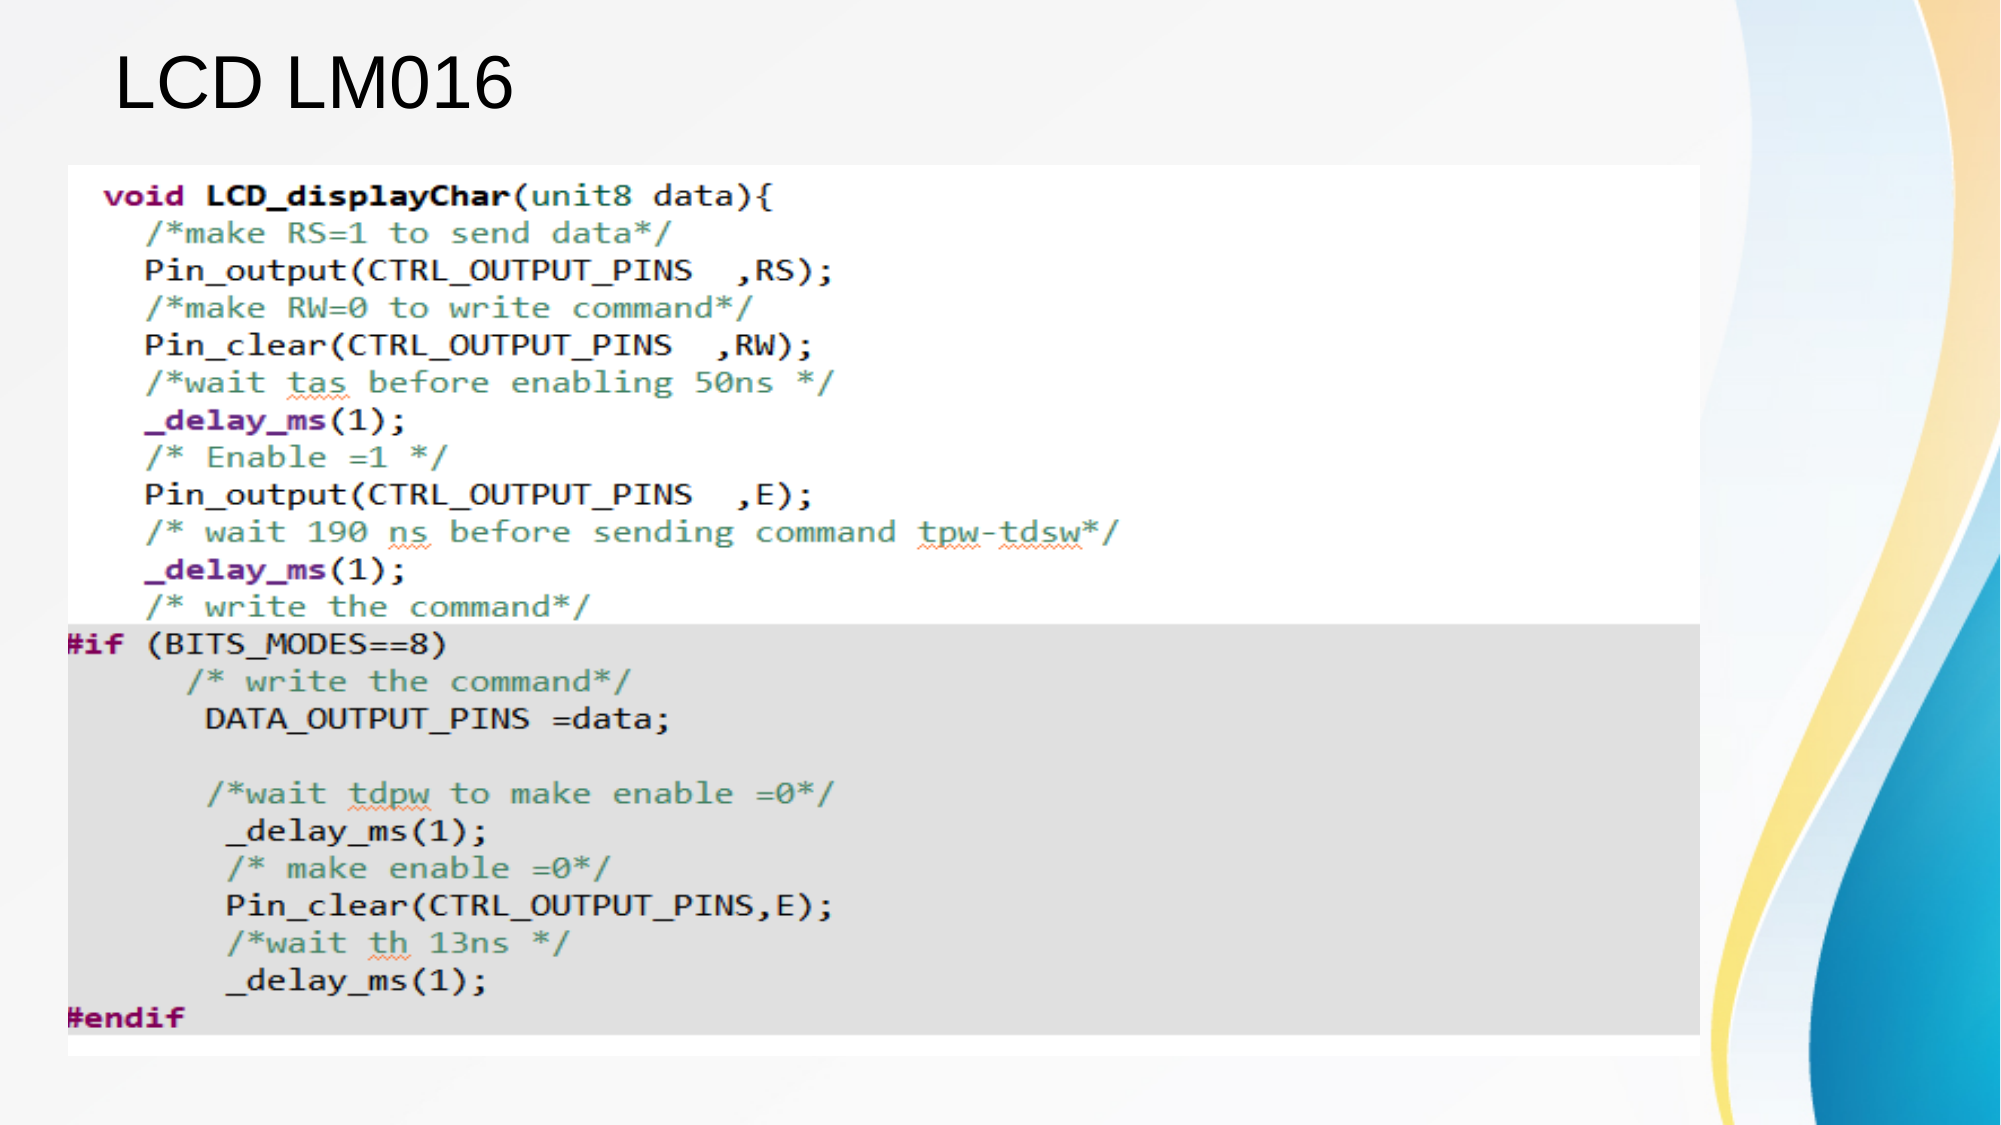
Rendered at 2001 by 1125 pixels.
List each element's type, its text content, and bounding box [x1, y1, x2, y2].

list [68, 165, 1700, 1056]
title LCD LM016 [99, 30, 1901, 127]
picture [0, 0, 2001, 1125]
